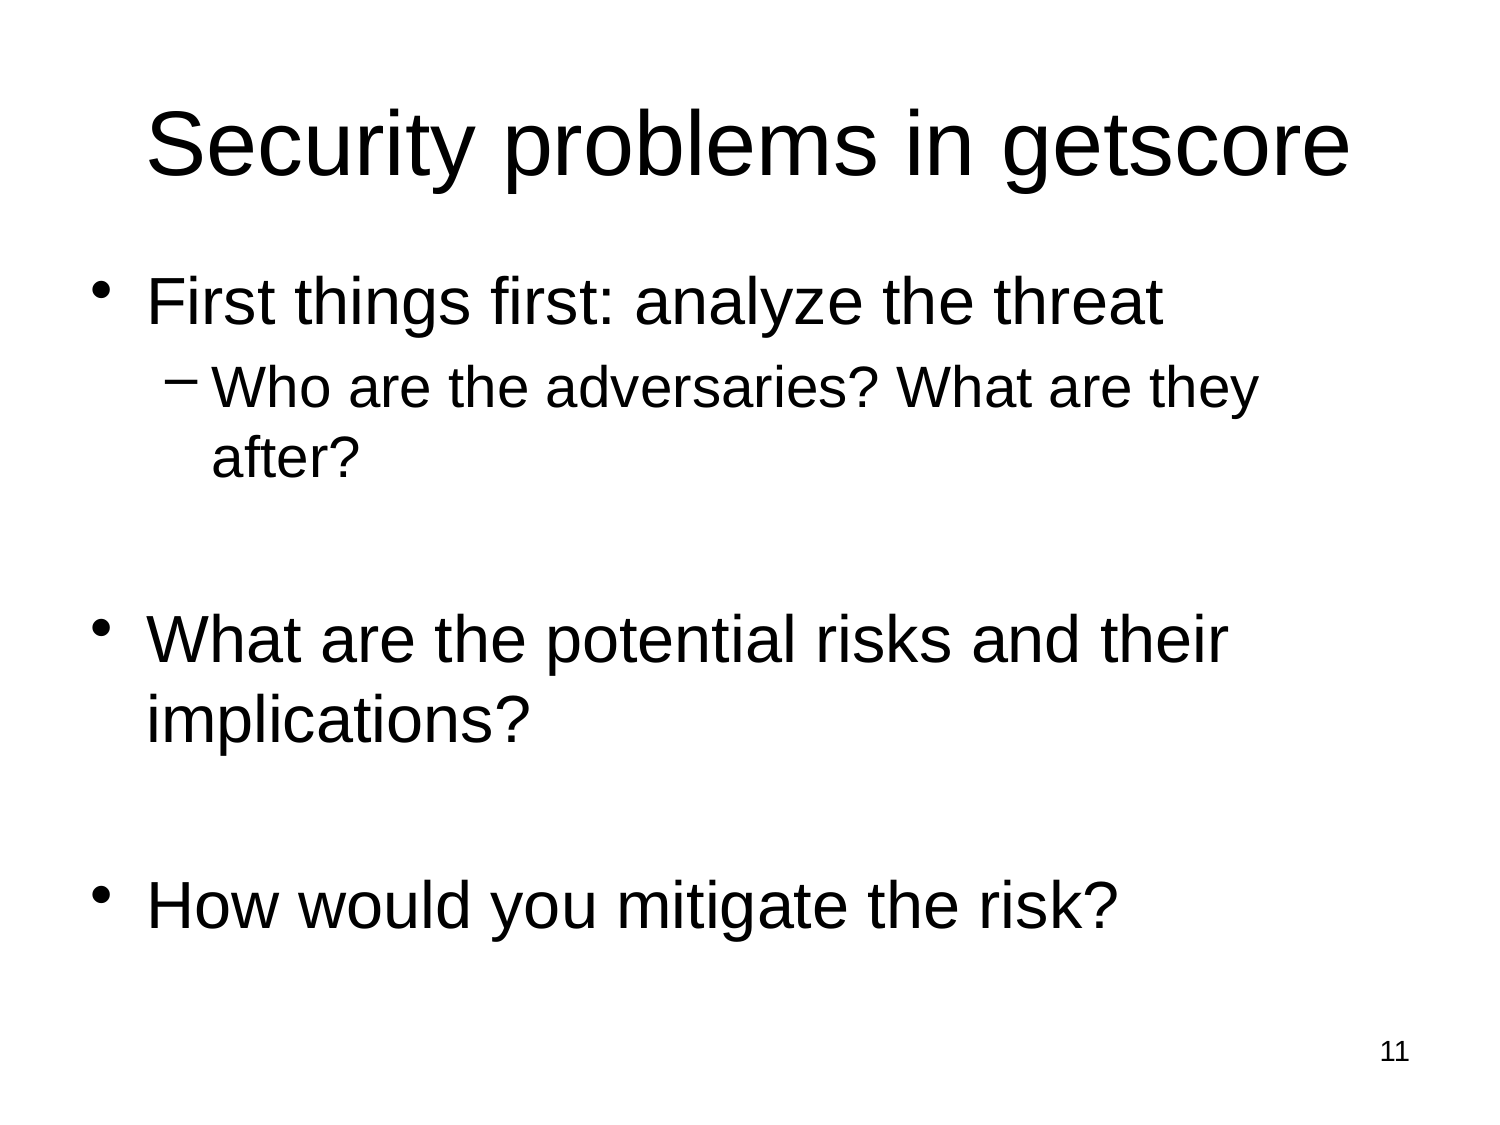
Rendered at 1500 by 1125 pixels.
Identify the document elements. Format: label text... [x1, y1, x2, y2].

slide_number 11 [1074, 1024, 1426, 1103]
title Security problems in getscore [75, 45, 1425, 233]
list First things first: analyze the threat Who are the adversaries? What are they after? What are the potential risks and their implications? How would you mitigate the risk? [75, 249, 1425, 993]
